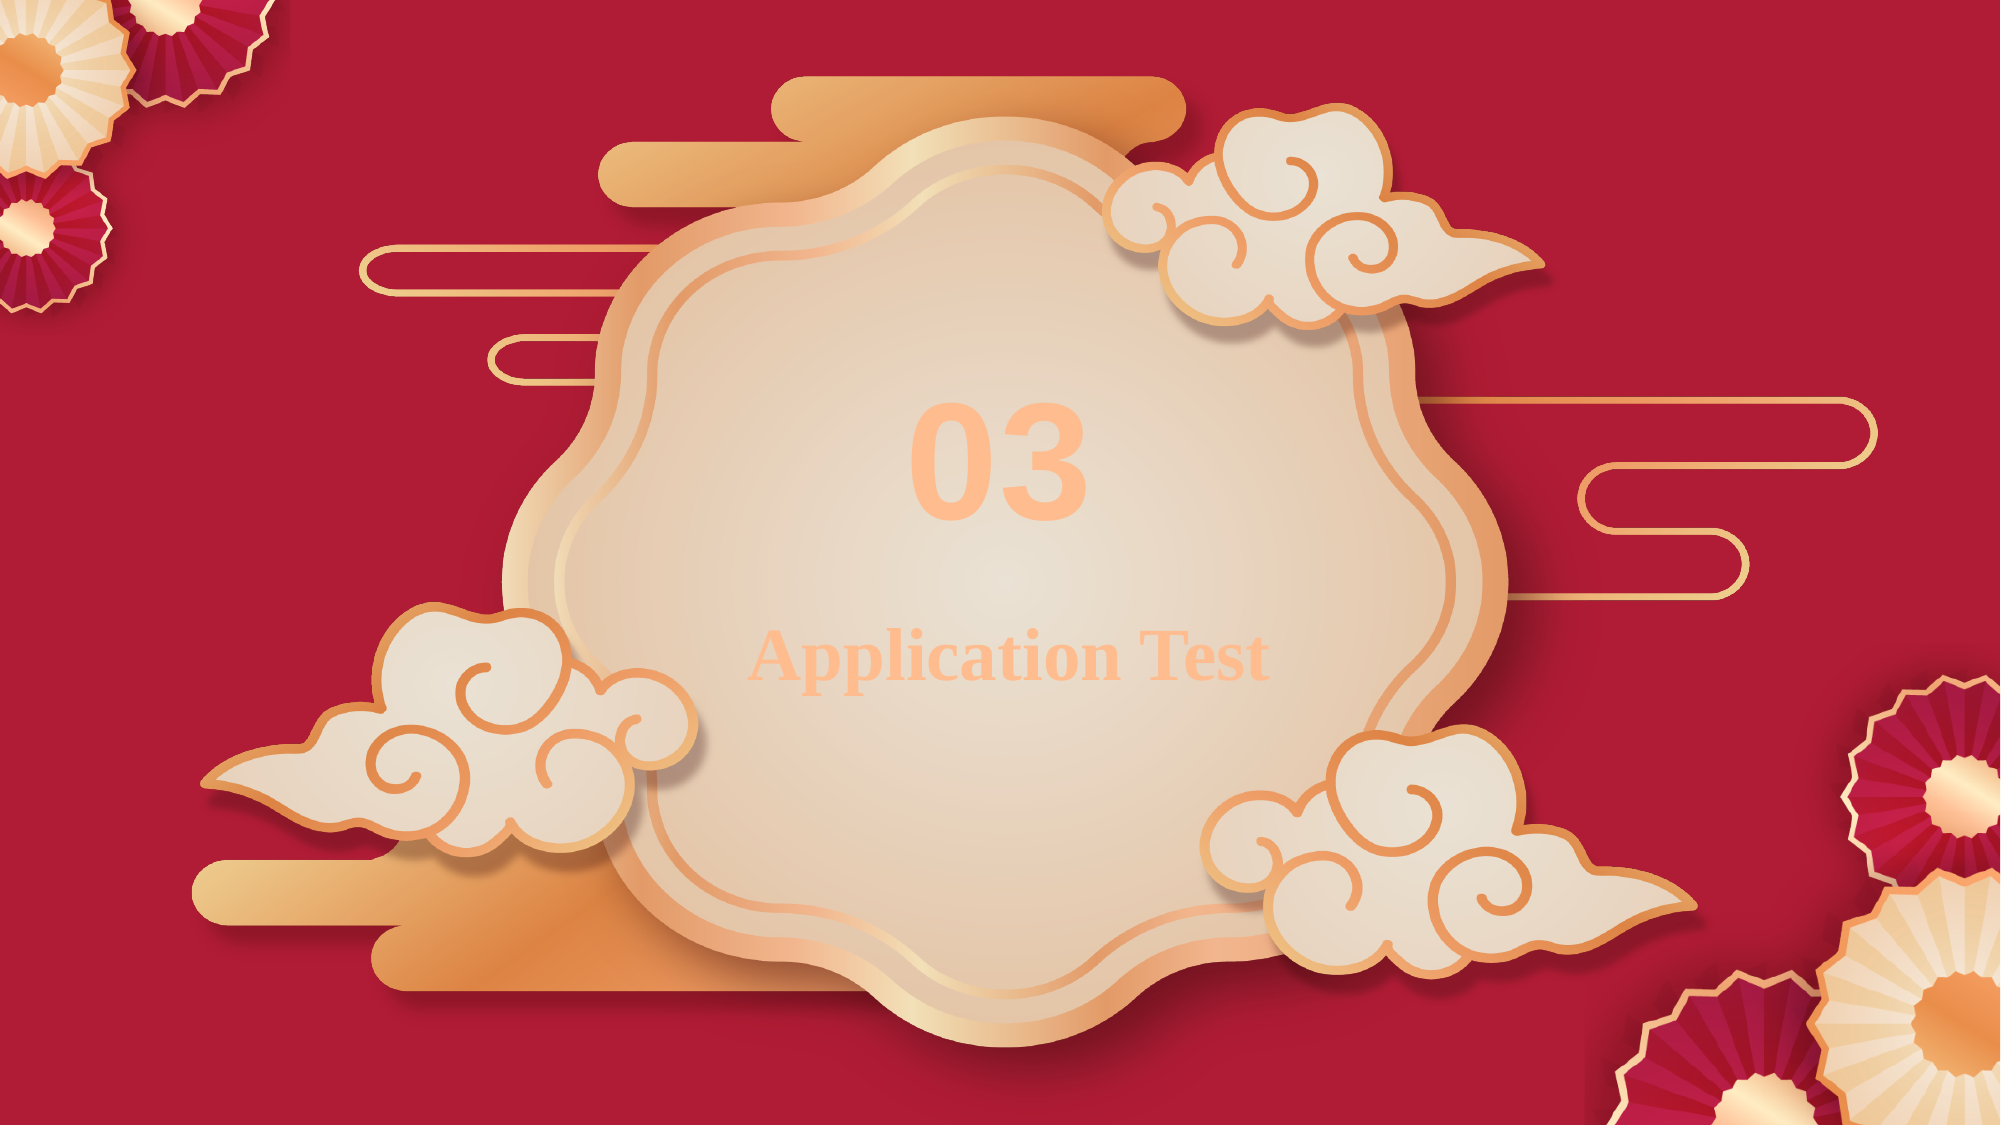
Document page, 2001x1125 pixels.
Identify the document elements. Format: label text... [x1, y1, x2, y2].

picture [0, 0, 1998, 1125]
text_box 03 [890, 345, 1108, 561]
title Application Test [529, 607, 1471, 705]
